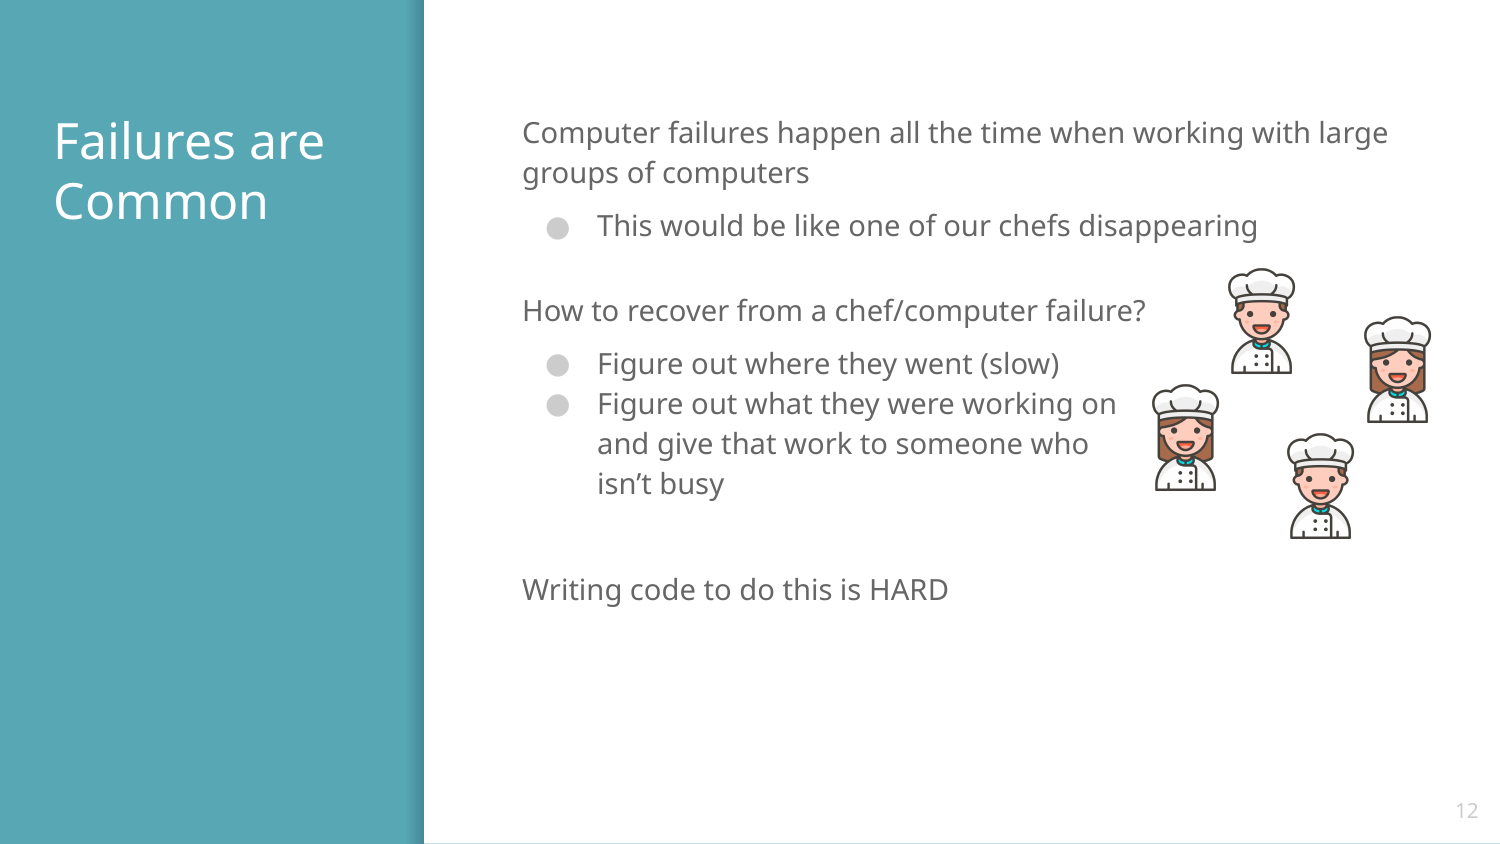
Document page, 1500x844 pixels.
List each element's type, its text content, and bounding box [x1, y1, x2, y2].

slide_number ‹#› [1403, 779, 1494, 844]
title Failures are Common [38, 94, 375, 748]
list Computer failures happen all the time when working with large groups of computers This would be like one of our chefs disappearing [506, 94, 1425, 272]
picture [1107, 262, 1477, 546]
list How to recover from a chef/computer failure? Figure out where they went (slow) Figure out what they were working on and give that work to someone who isn’t busy Writing code to do this is HARD [506, 272, 1425, 711]
